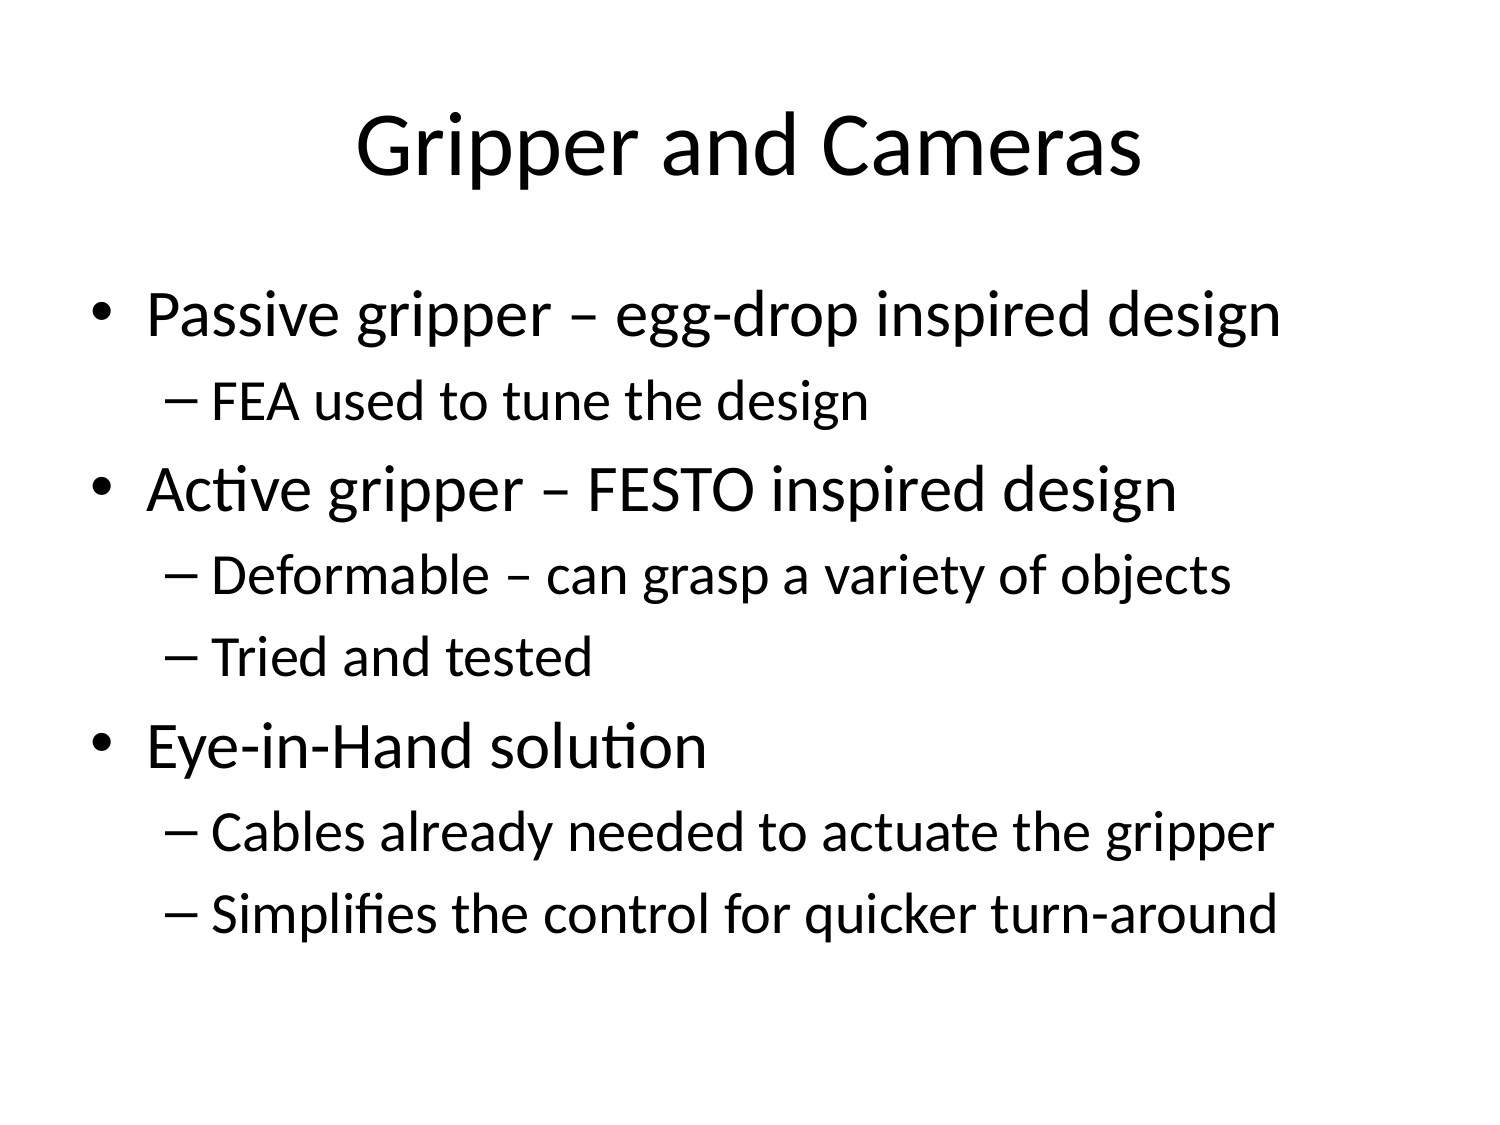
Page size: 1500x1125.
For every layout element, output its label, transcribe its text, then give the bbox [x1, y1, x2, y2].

list Passive gripper – egg-drop inspired design FEA used to tune the design Active gripper – FESTO inspired design Deformable – can grasp a variety of objects Tried and tested Eye-in-Hand solution Cables already needed to actuate the gripper Simplifies the control for quicker turn-around [75, 262, 1425, 1005]
title Gripper and Cameras [75, 45, 1425, 233]
